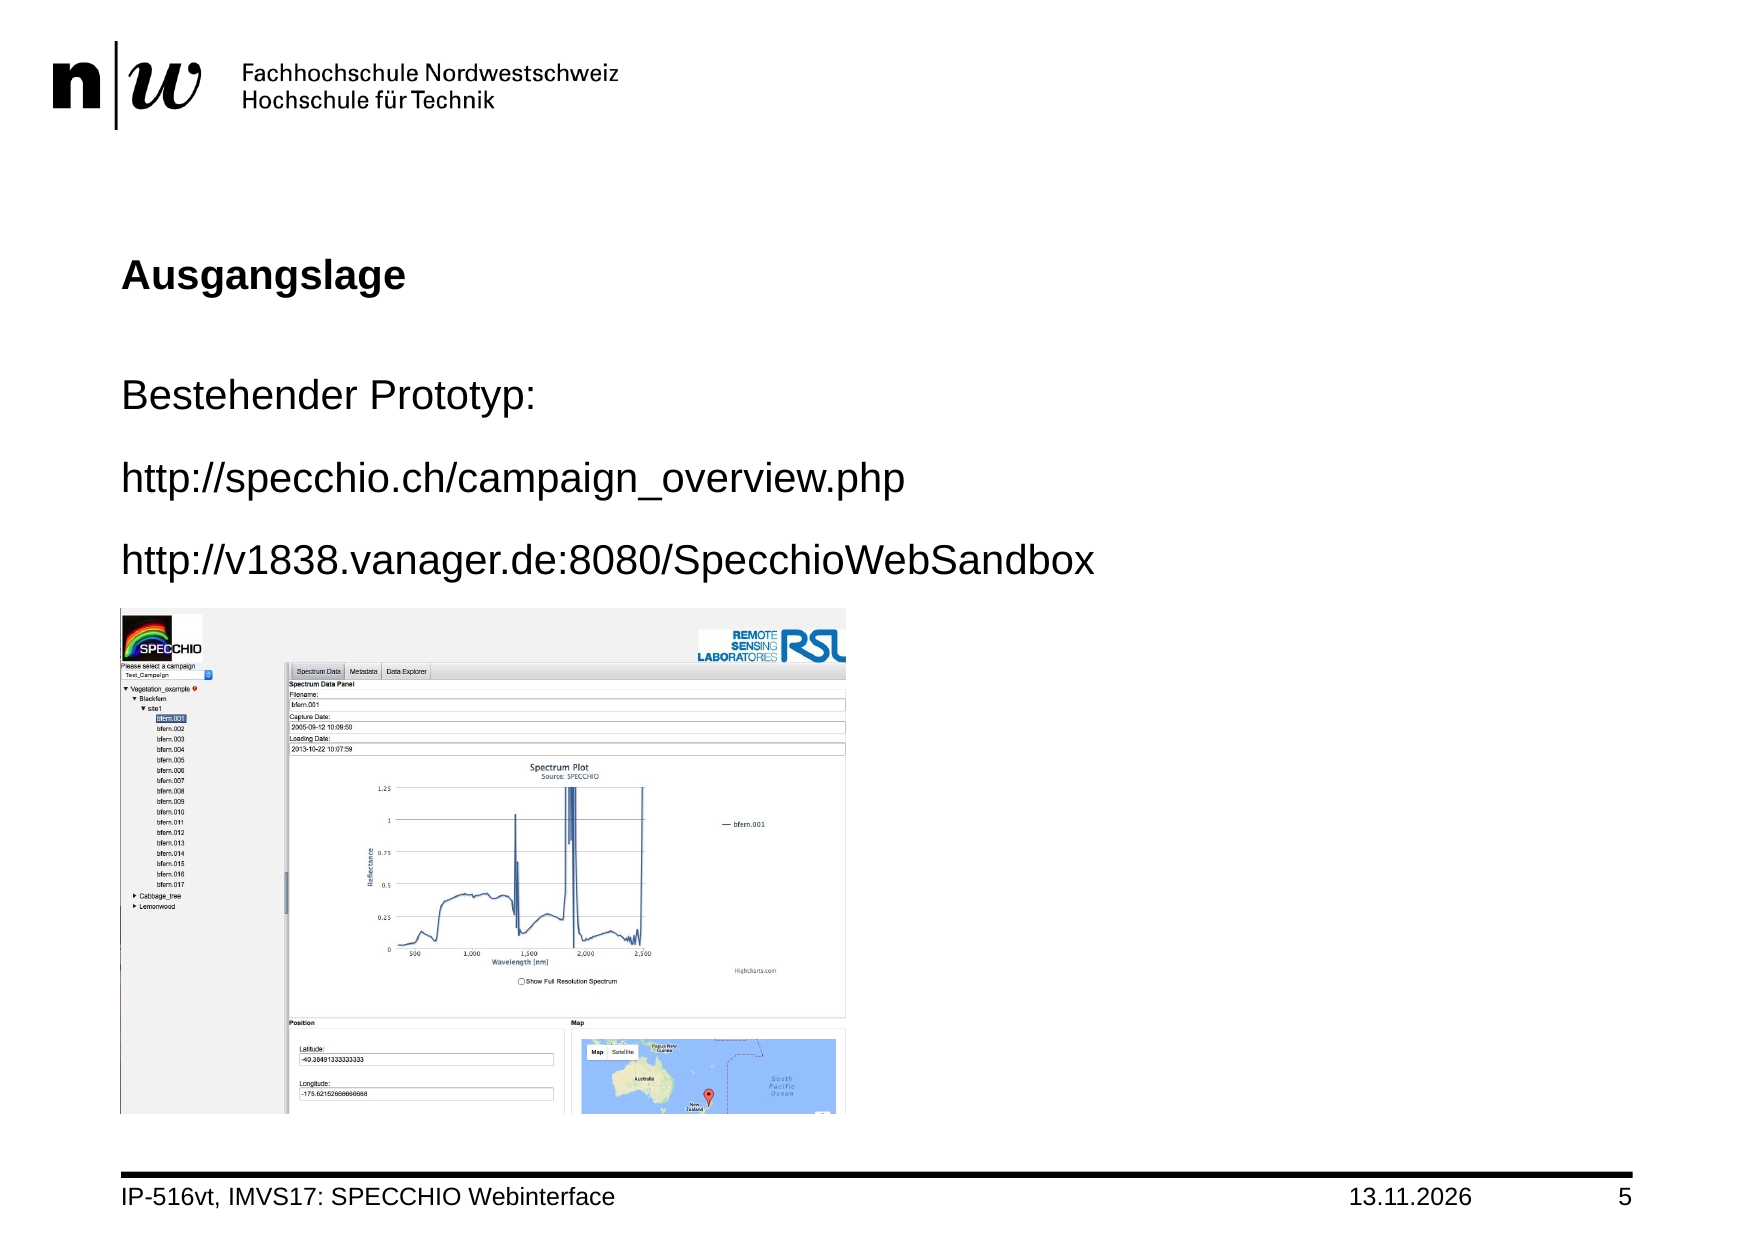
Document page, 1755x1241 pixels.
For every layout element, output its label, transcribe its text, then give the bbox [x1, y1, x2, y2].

picture [53, 41, 618, 130]
slide_number 5 [1490, 1180, 1633, 1211]
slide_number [1349, 1180, 1490, 1211]
footer IP-516vt, IMVS17: SPECCHIO Webinterface [120, 1180, 1349, 1211]
title Ausgangslage [120, 247, 1633, 307]
list Bestehender Prototyp: http://specchio.ch/campaign_overview.php http://v1838.vanager.de:8080/SpecchioWebSandbox [121, 360, 1633, 1093]
picture [119, 608, 846, 1114]
